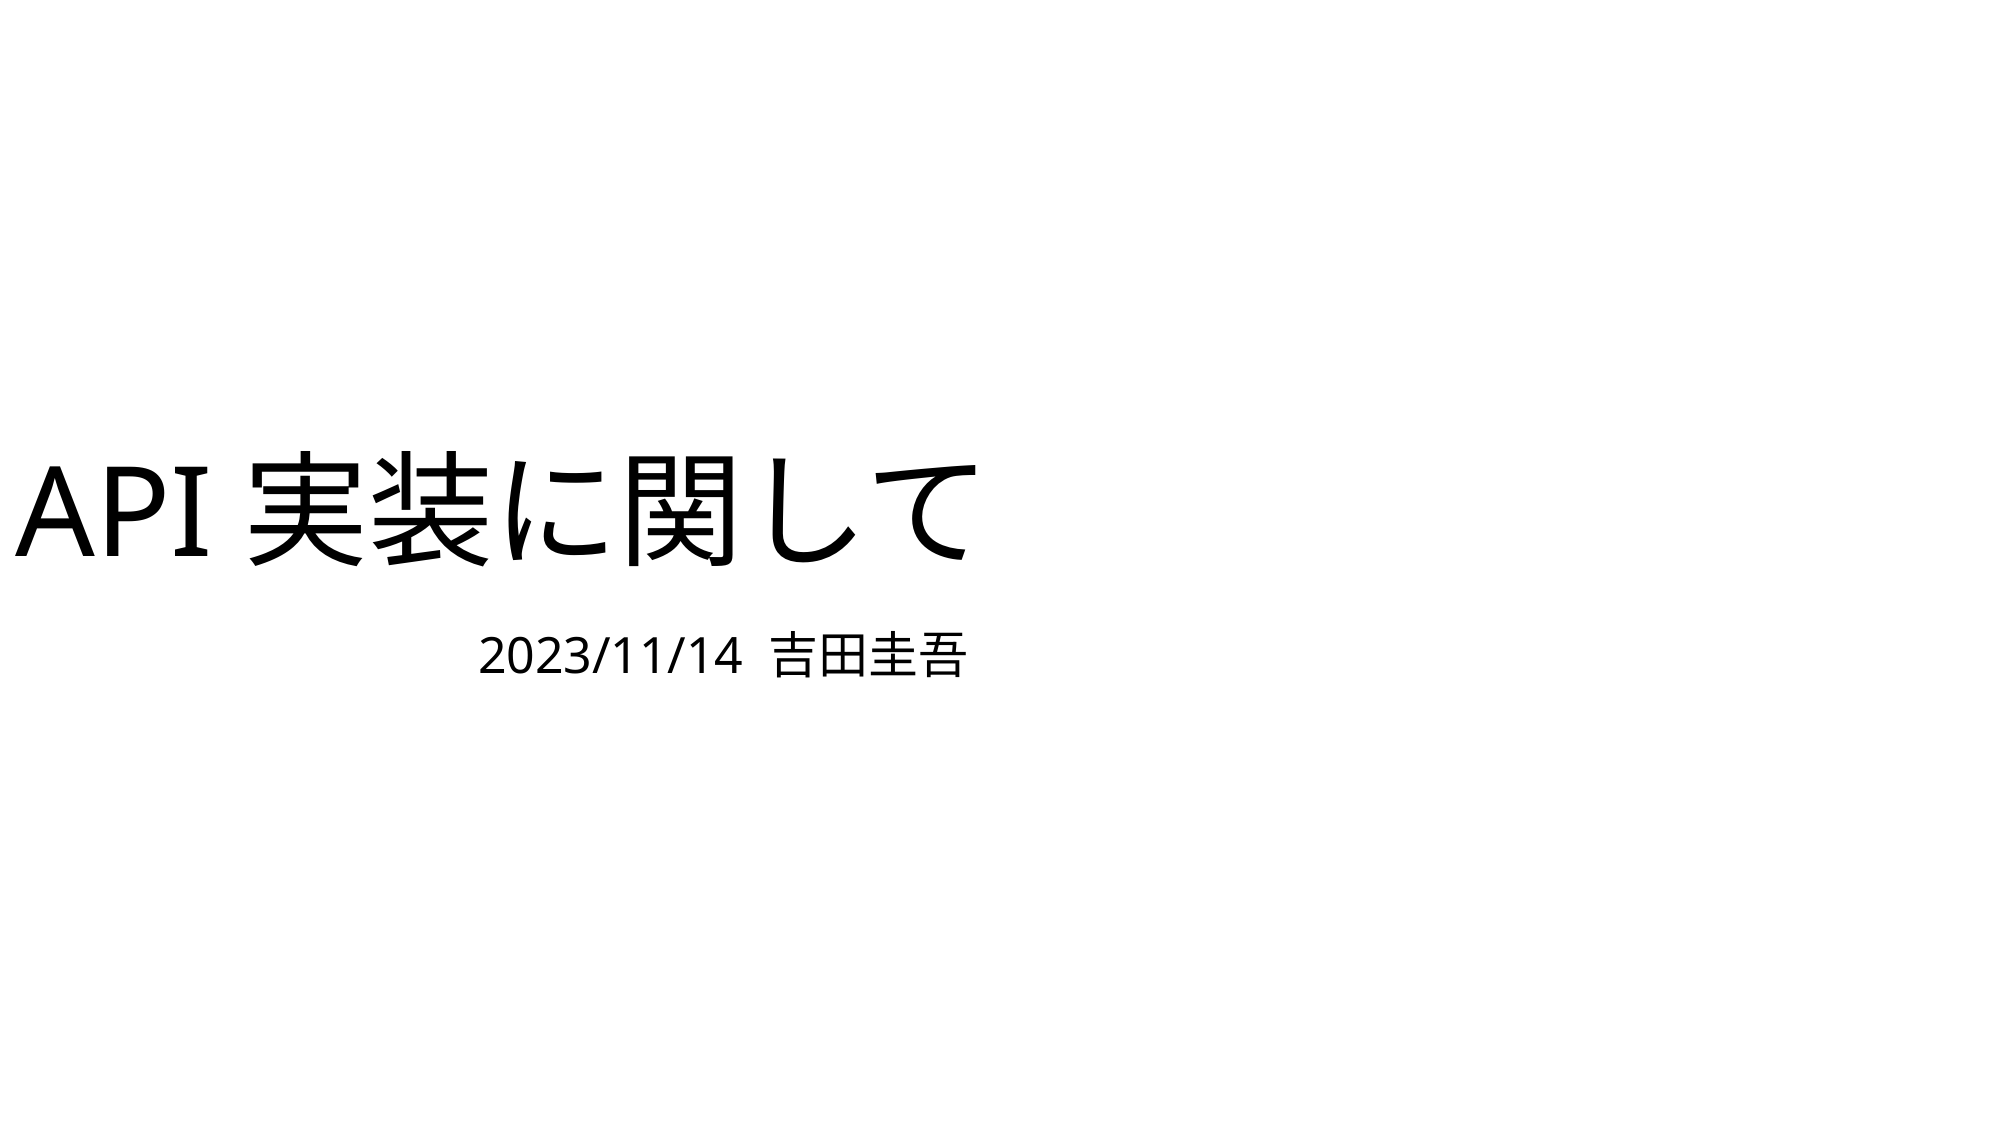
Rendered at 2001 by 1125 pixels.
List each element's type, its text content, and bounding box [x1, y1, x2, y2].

subtitle 2023/11/14 吉田圭吾 [0, 623, 1474, 895]
title API実装に関して [0, 199, 1006, 591]
